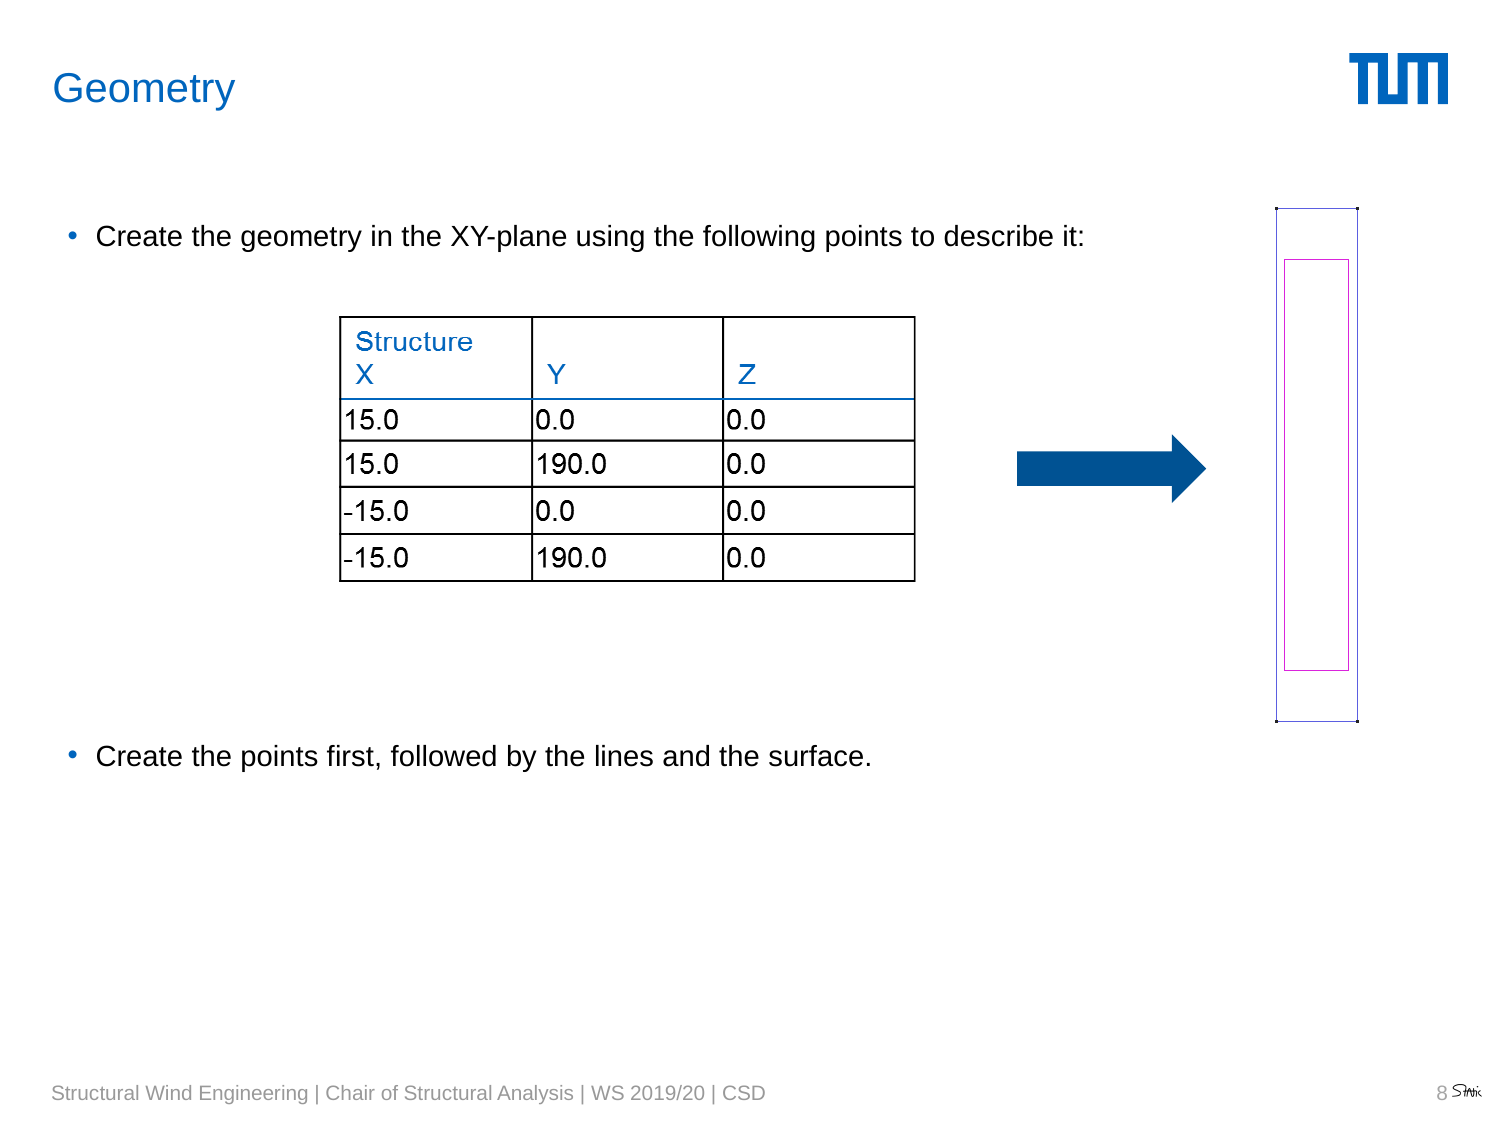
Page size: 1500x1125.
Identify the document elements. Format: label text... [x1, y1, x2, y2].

picture [1452, 1084, 1482, 1097]
slide_number 8 [1111, 1062, 1448, 1122]
picture [1258, 156, 1397, 754]
picture [339, 315, 916, 591]
text_box Create the geometry in the XY-plane using the following points to describe it: Create the points first, followed by the lines and the surface. [51, 119, 1448, 1062]
text_box [1015, 432, 1209, 505]
title Geometry [52, 44, 1449, 105]
